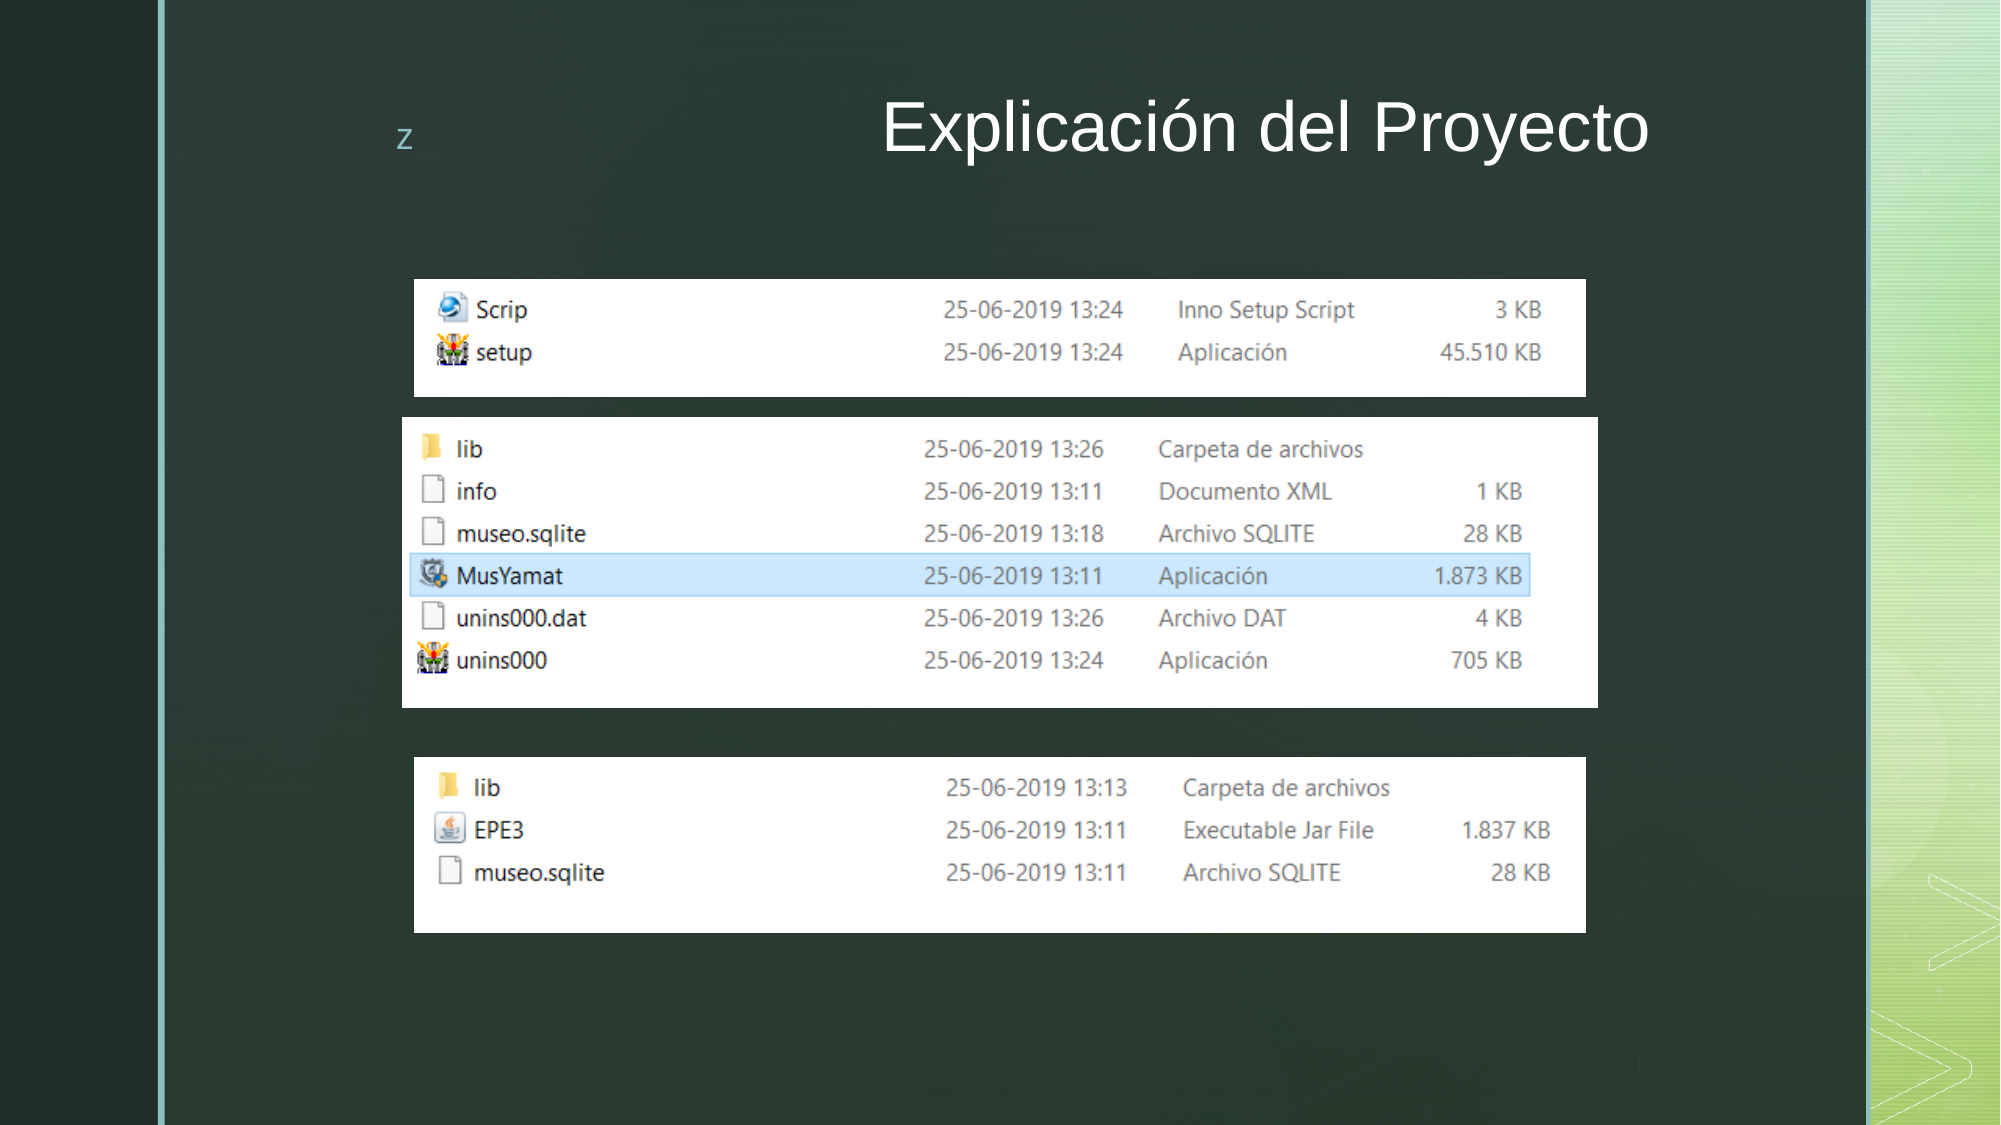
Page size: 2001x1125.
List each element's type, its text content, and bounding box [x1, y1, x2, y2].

picture [413, 757, 1587, 934]
picture [1871, 0, 2001, 1125]
title Explicación del Proyecto [361, 82, 1668, 260]
picture [402, 416, 1598, 708]
picture [413, 279, 1587, 397]
